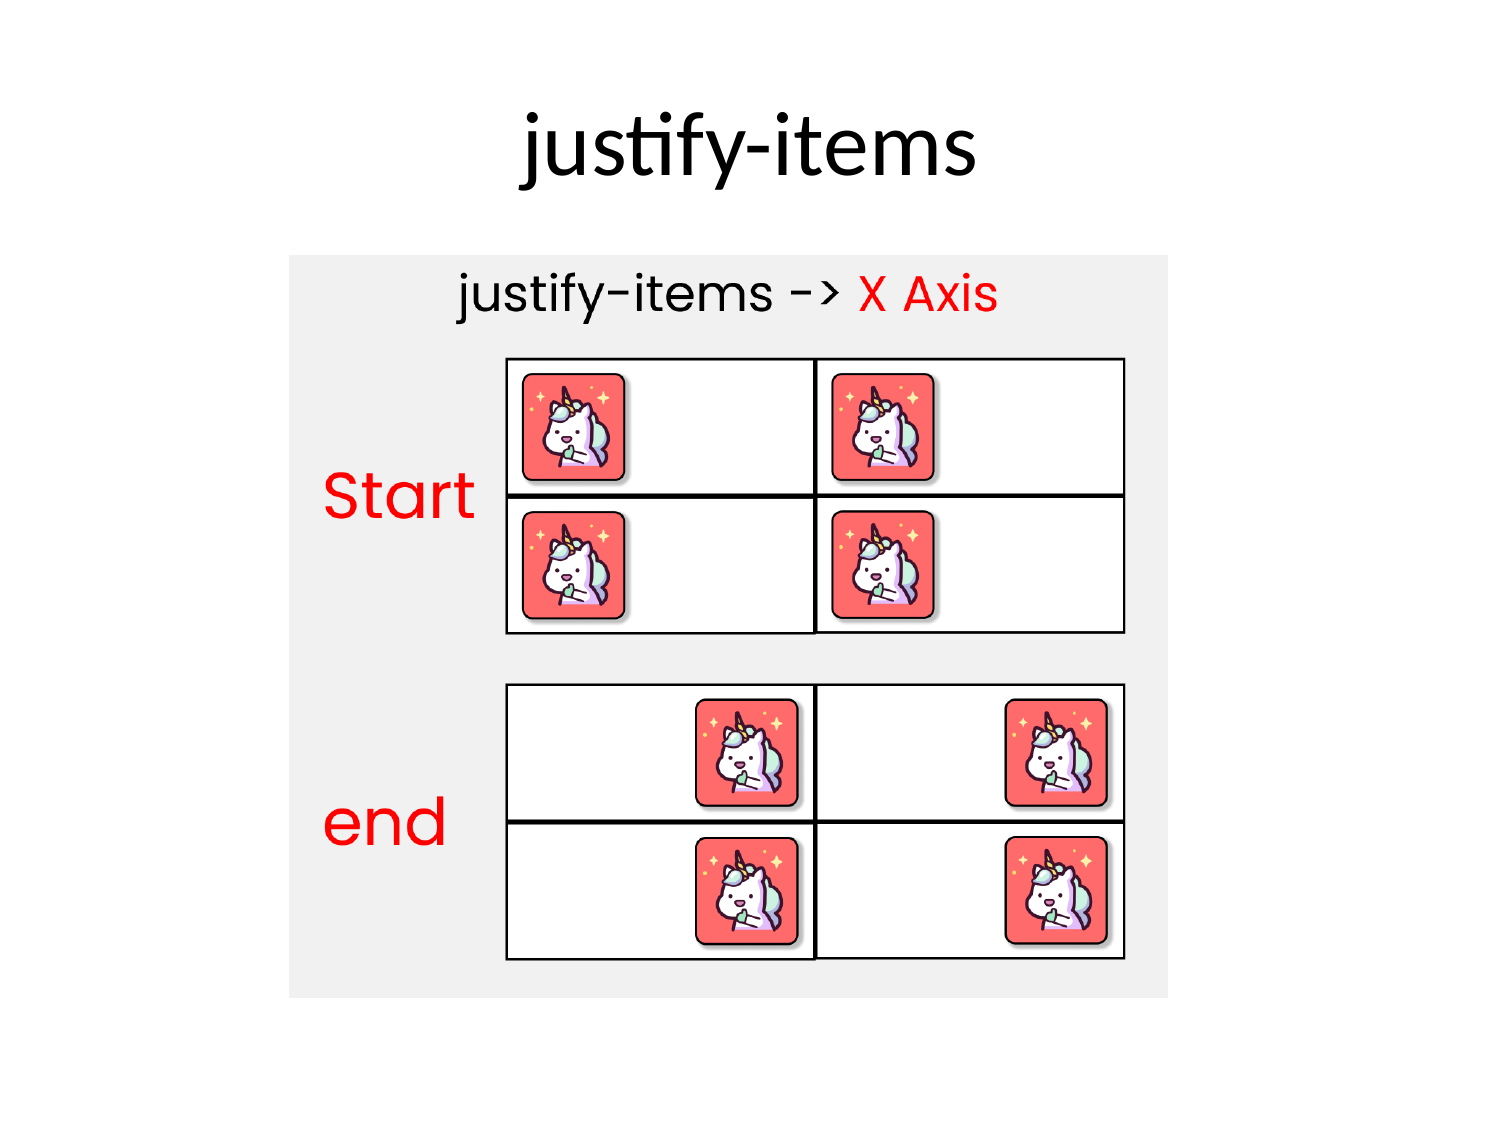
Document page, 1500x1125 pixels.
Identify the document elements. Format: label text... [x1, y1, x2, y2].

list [288, 255, 1168, 998]
title justify-items [75, 45, 1425, 233]
